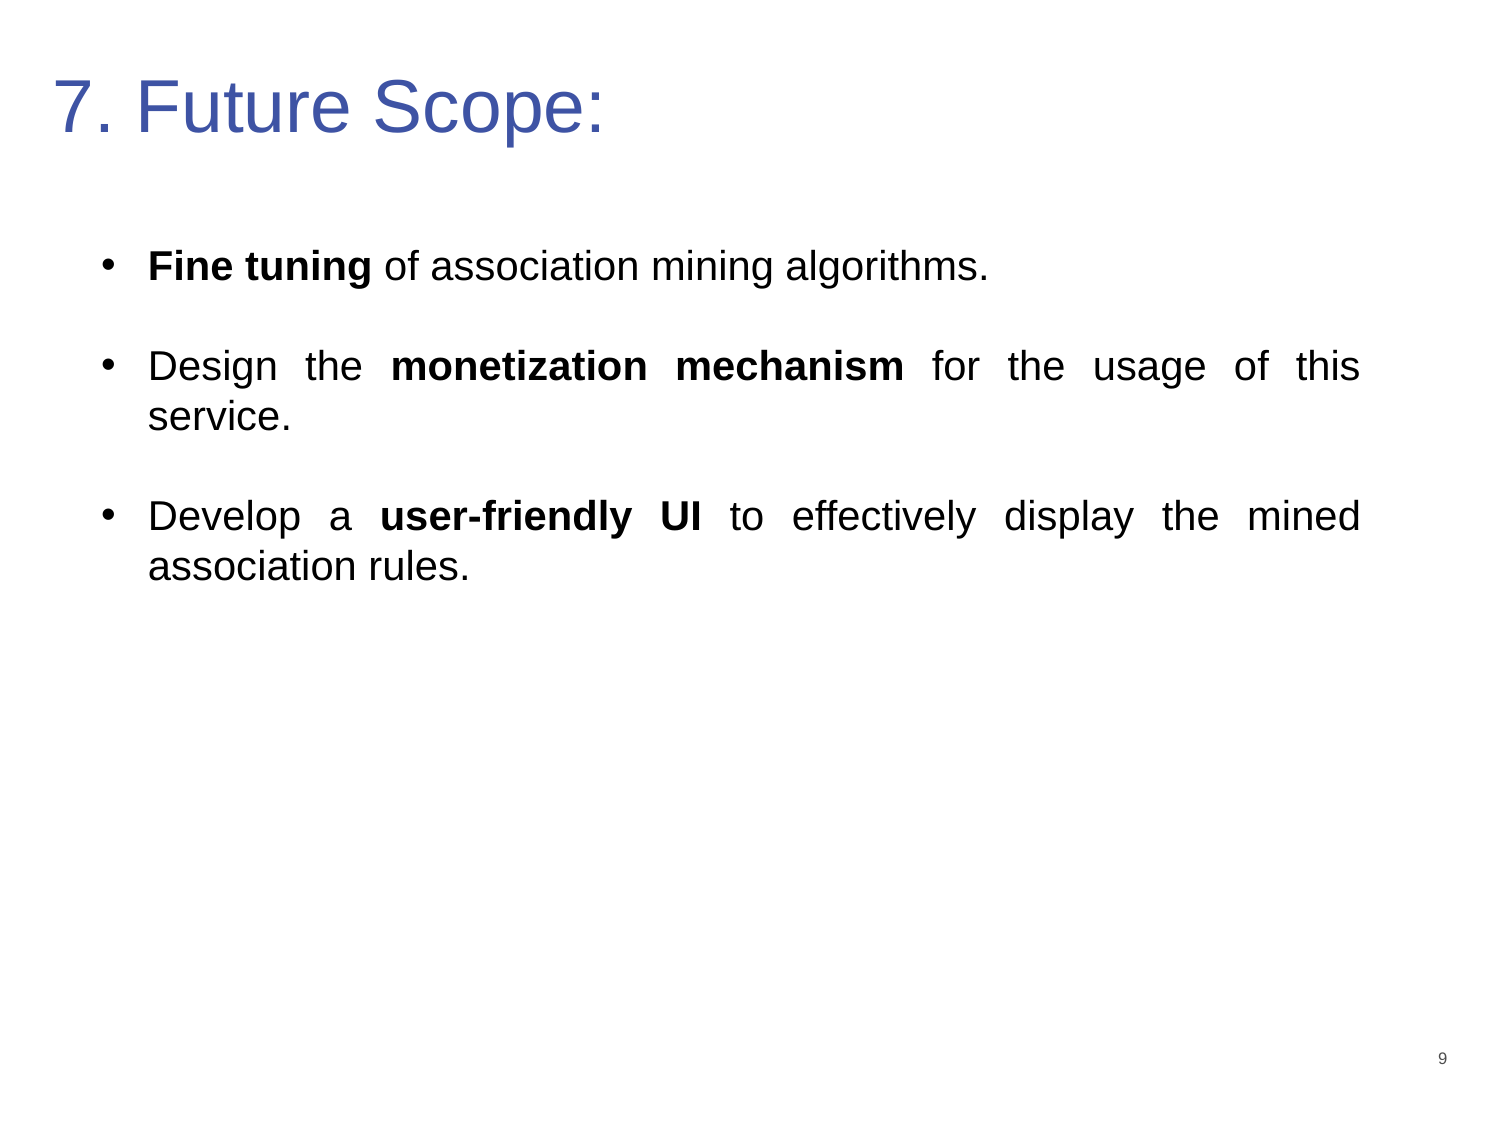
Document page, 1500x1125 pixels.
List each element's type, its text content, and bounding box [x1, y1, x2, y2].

slide_number 9 [1291, 1045, 1448, 1068]
text_box Fine tuning of association mining algorithms. Design the monetization mechanism for the usage of this service. Develop a user-friendly UI to effectively display the mined association rules. [86, 231, 1376, 597]
title 7. Future Scope: [52, 67, 1095, 197]
